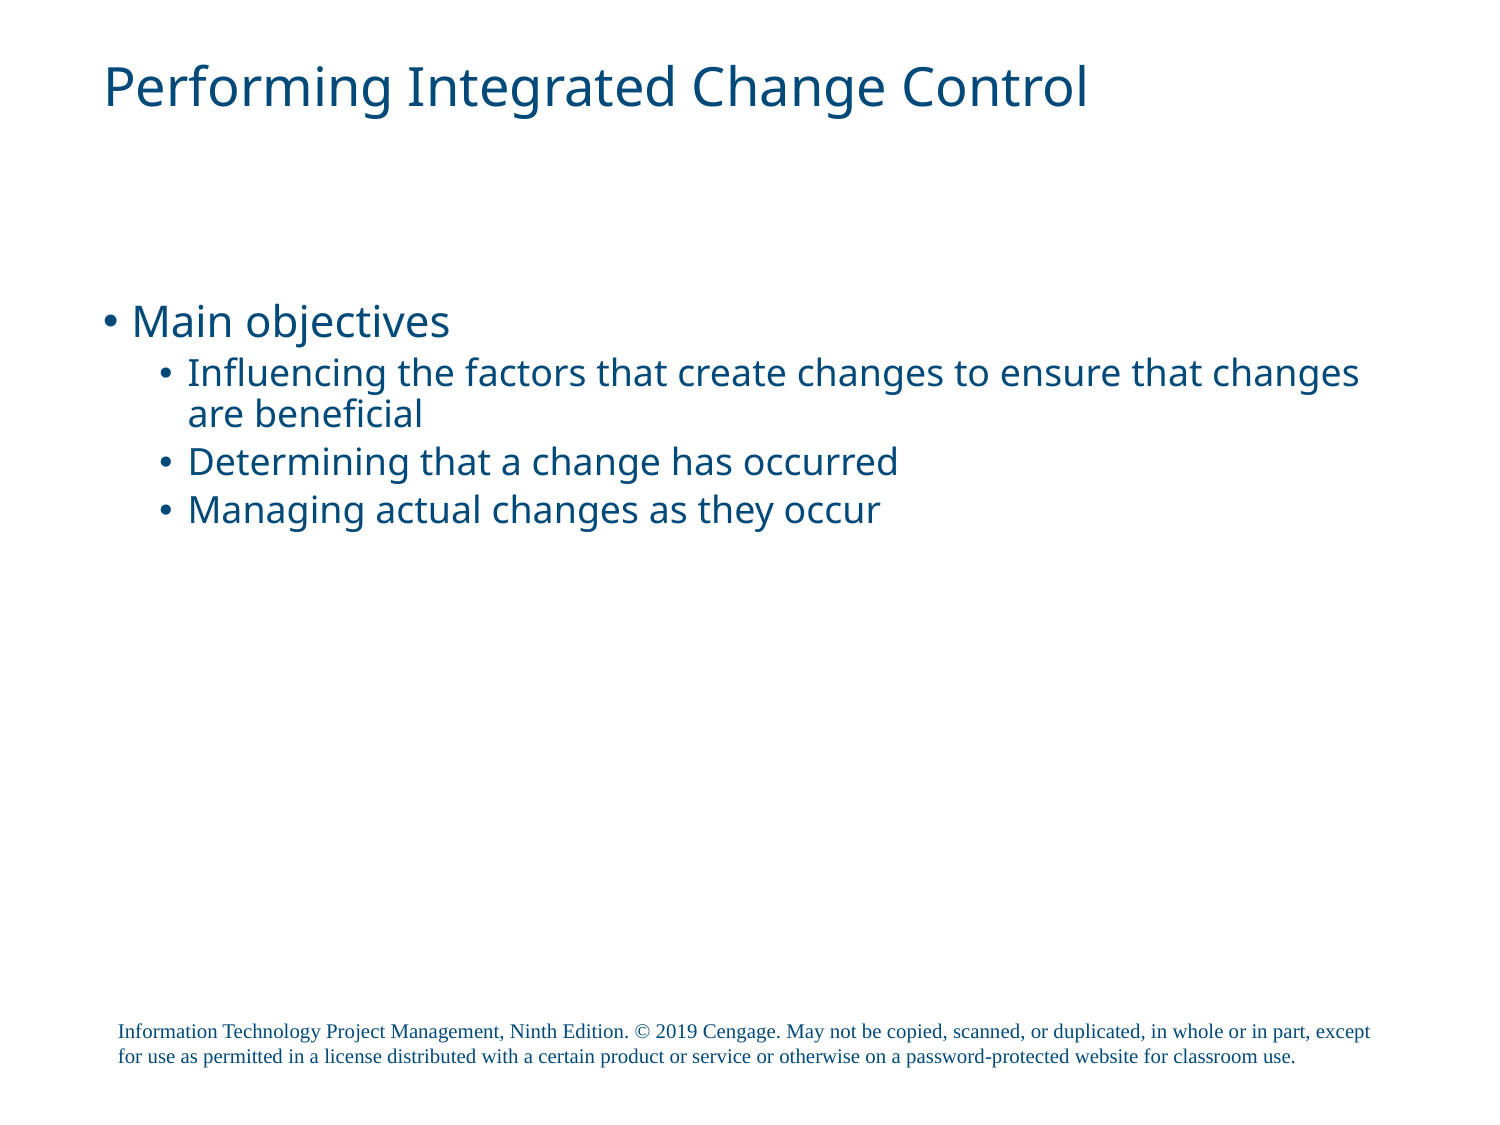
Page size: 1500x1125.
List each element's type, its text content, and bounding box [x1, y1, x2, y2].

list Main objectives Influencing the factors that create changes to ensure that changes are beneficial Determining that a change has occurred Managing actual changes as they occur [103, 299, 1397, 1009]
title Performing Integrated Change Control [103, 59, 1397, 278]
footer Information Technology Project Management, Ninth Edition. © 2019 Cengage. May not be copied, scanned, or duplicated, in whole or in part, except for use as permitted in a license distributed with a certain product or service or otherwise on a password-protected website for classroom use. [103, 1009, 1397, 1070]
